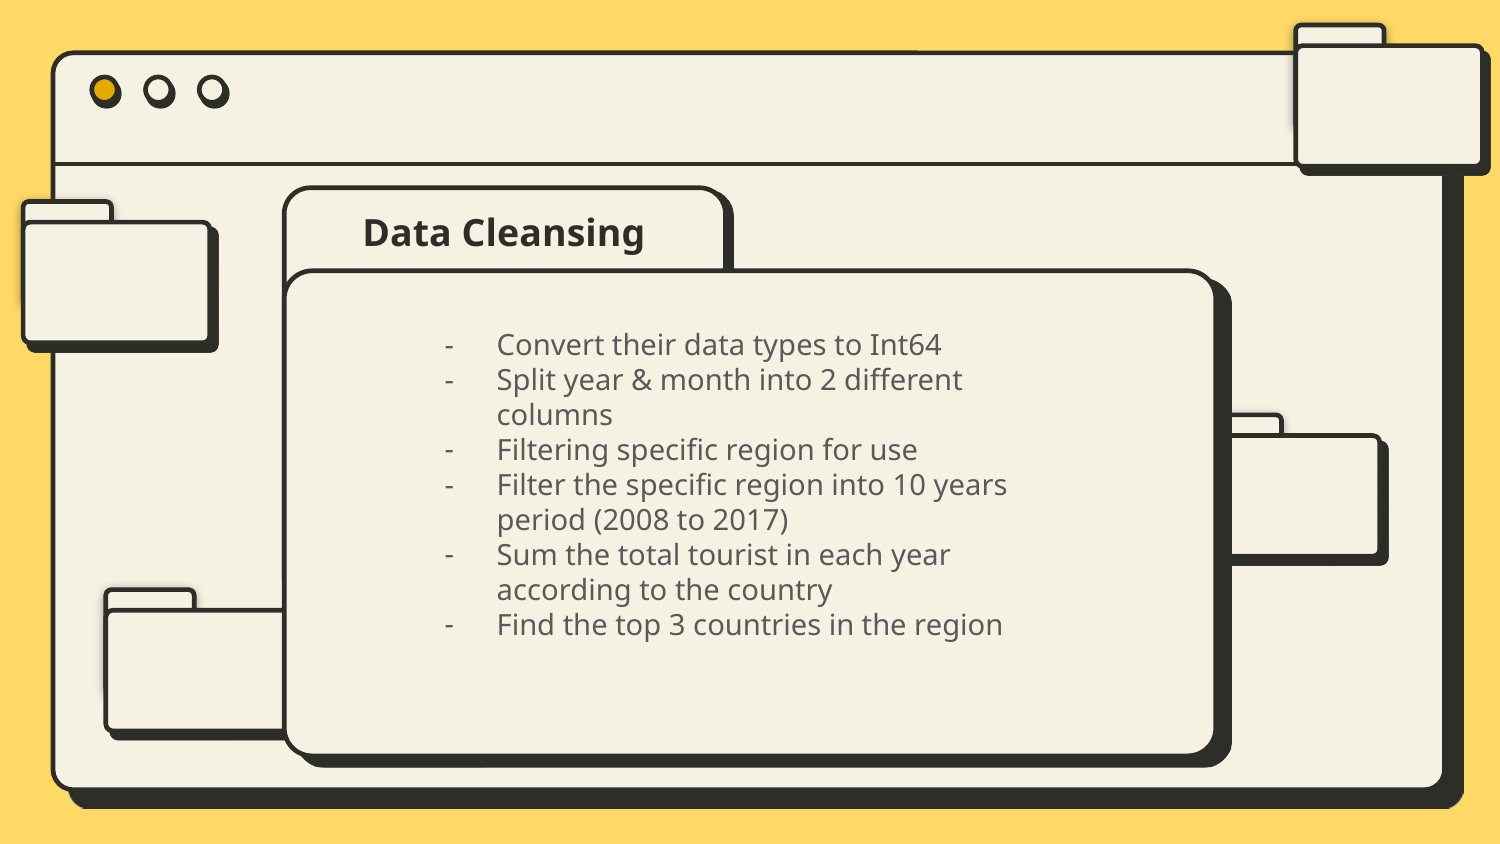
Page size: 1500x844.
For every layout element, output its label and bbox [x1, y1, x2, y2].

text_box [283, 187, 1217, 757]
